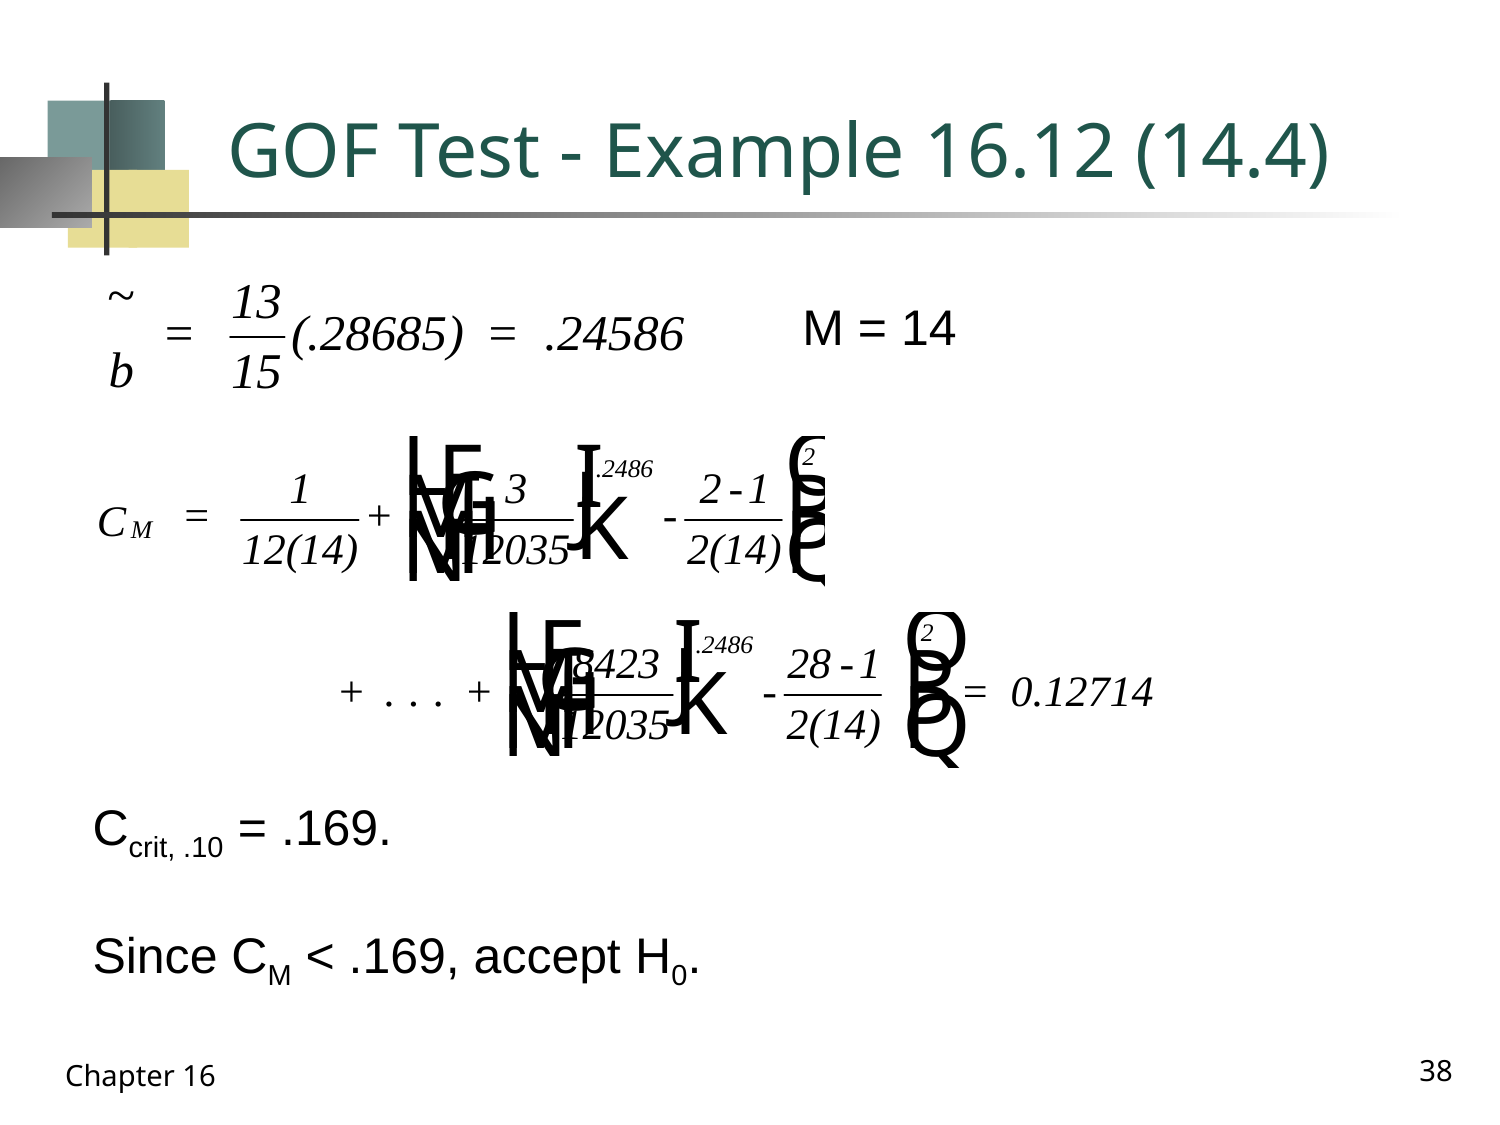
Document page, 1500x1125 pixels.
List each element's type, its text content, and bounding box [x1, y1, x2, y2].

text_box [99, 262, 698, 409]
text_box M = 14 [787, 287, 972, 363]
slide_number 38 [1154, 1023, 1468, 1100]
title GOF Test - Example 16.12 (14.4) [212, 99, 1388, 200]
text_box Ccrit, .10 = .169. Since CM < .169, accept H0. [77, 787, 717, 1000]
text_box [90, 436, 826, 593]
slide_number Chapter 16 [49, 1024, 363, 1101]
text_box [235, 611, 1163, 768]
